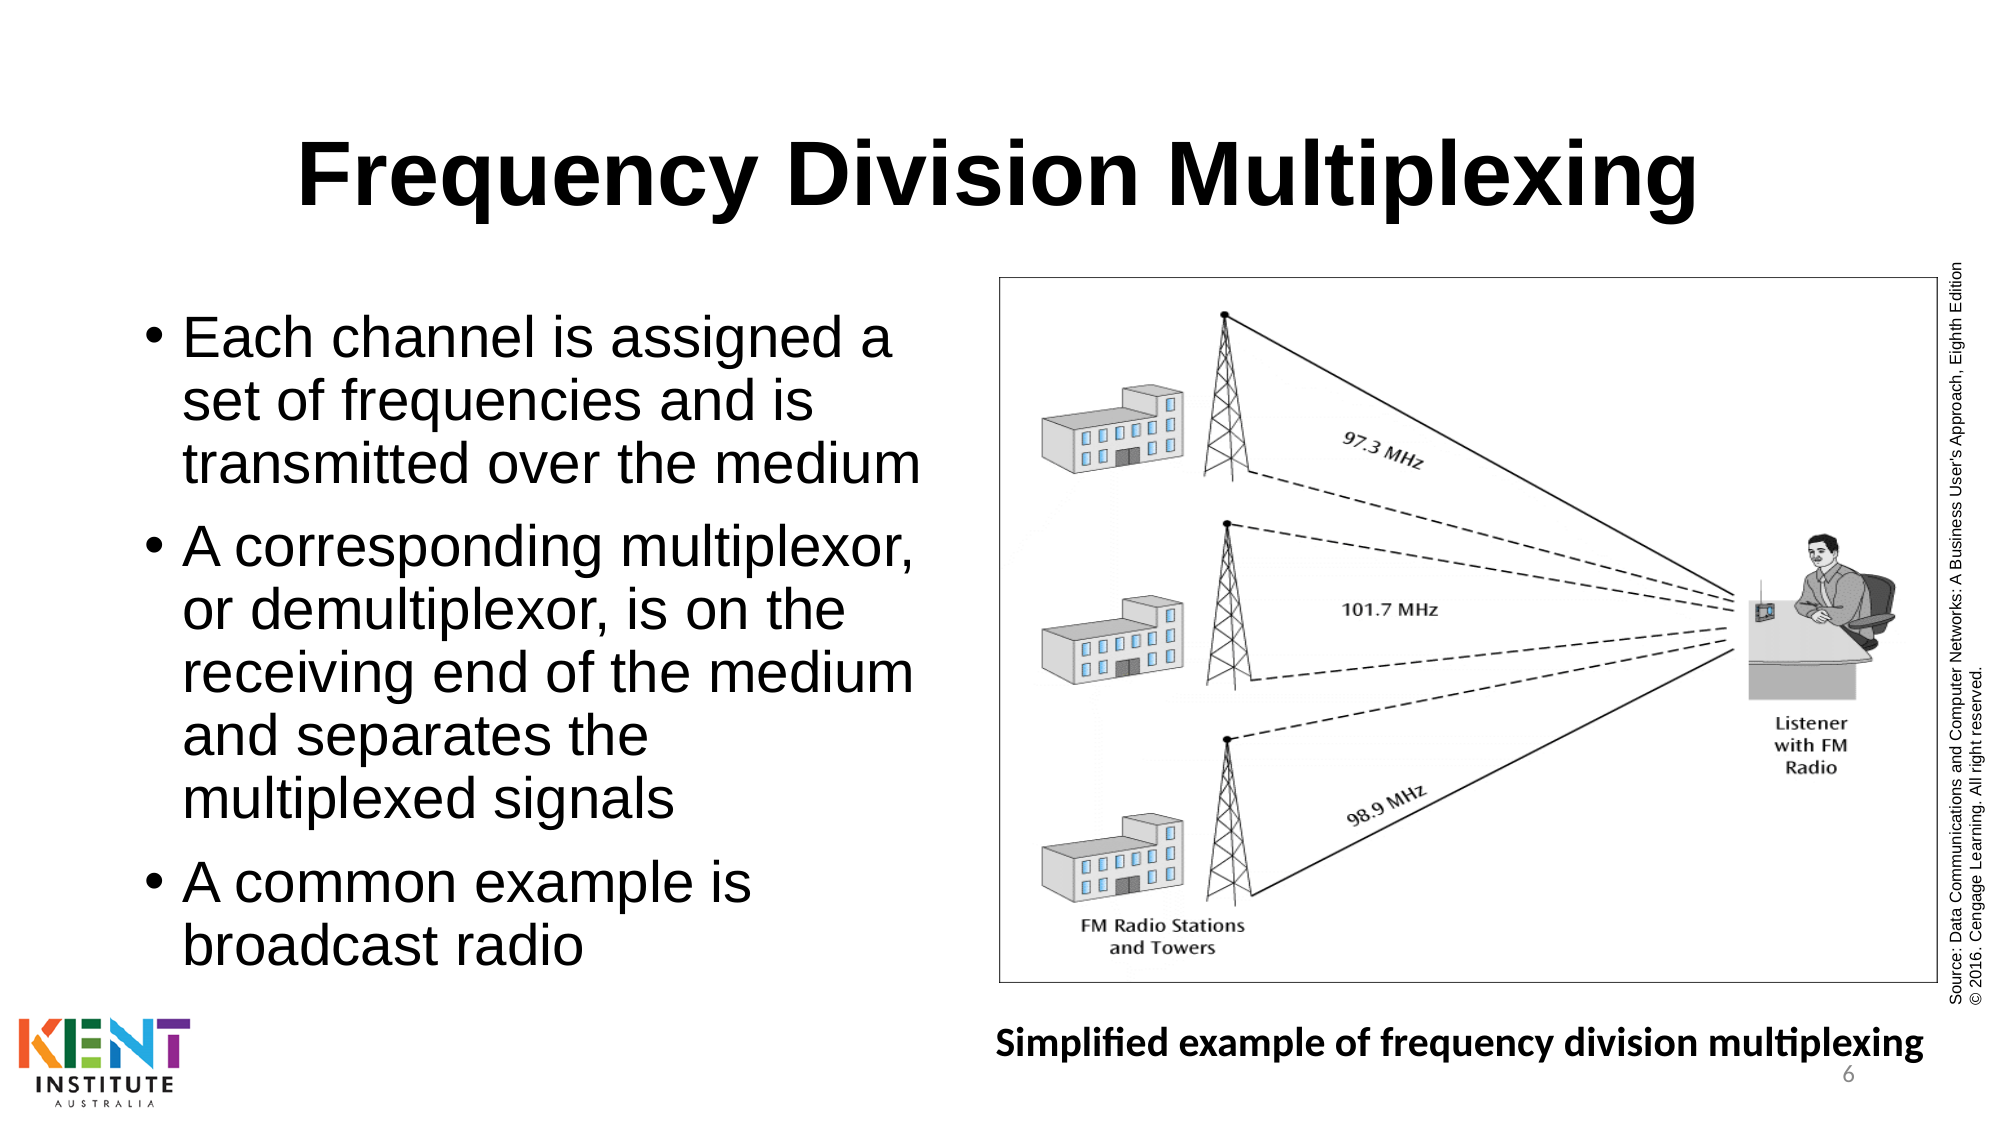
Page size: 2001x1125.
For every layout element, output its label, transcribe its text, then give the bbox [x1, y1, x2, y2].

text_box Simplified example of frequency division multiplexing [988, 1007, 1950, 1072]
list Each channel is assigned a set of frequencies and is transmitted over the medium A corresponding multiplexor, or demultiplexor, is on the receiving end of the medium and separates the multiplexed signals A common example is broadcast radio [136, 298, 964, 1014]
picture [0, 1000, 208, 1125]
text_box Source: Data Communications and Computer Networks: A Business User's Approach, Eighth Edition © 2016. Cengage Learning. All right reserved. [1937, 229, 1993, 1014]
title Frequency Division Multiplexing [136, 59, 1863, 278]
slide_number 6 [1832, 1072, 1863, 1096]
picture [999, 276, 1938, 983]
